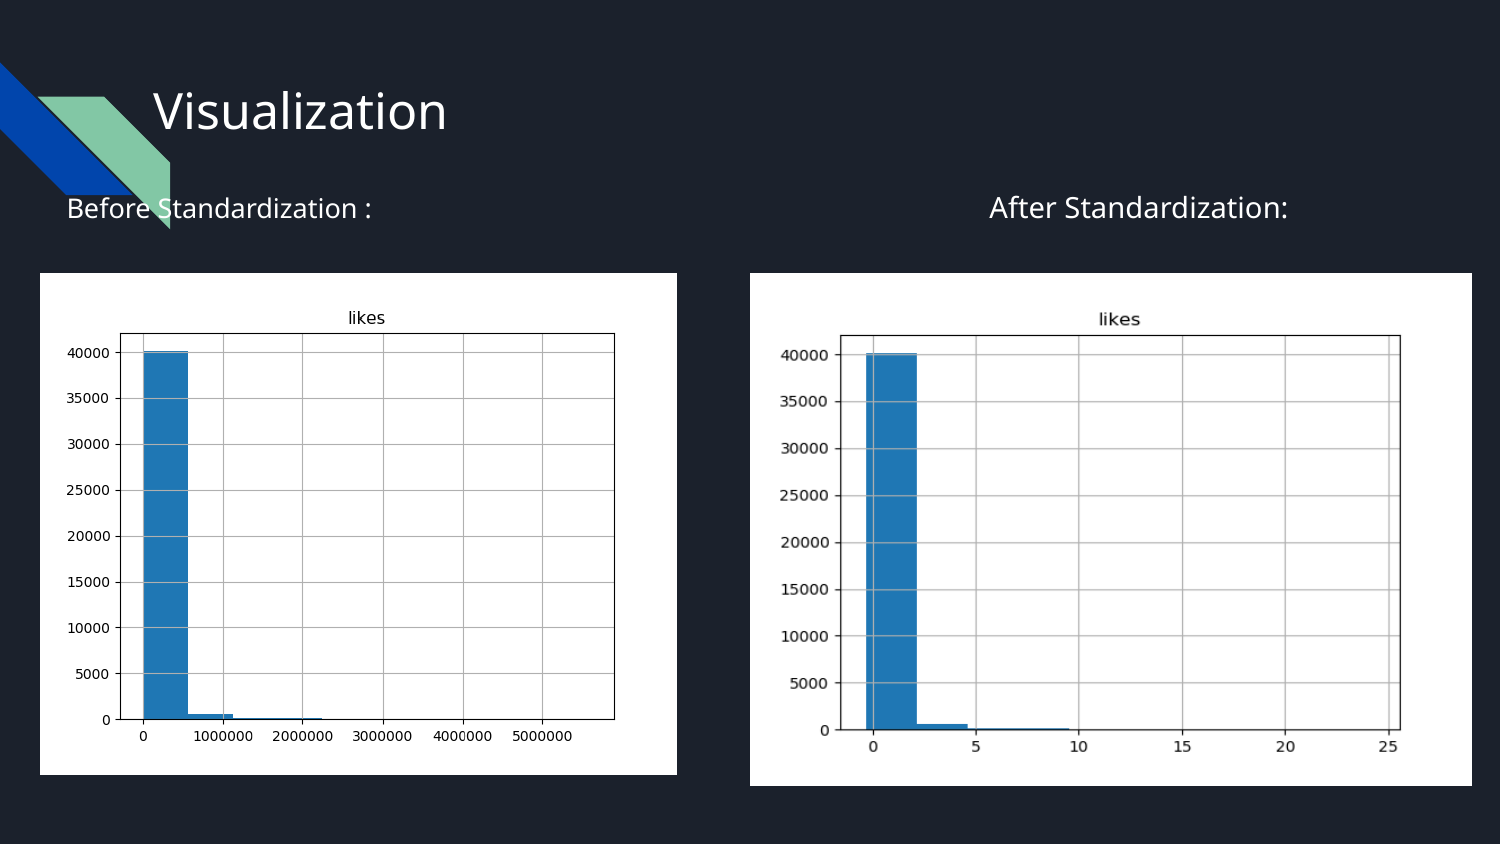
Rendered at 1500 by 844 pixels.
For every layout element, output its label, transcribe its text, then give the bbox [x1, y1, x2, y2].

list Before Standardization : [51, 171, 416, 251]
text_box After Standardization: [974, 174, 1390, 253]
picture [749, 273, 1472, 786]
title Visualization [138, 64, 1293, 215]
picture [40, 273, 677, 775]
